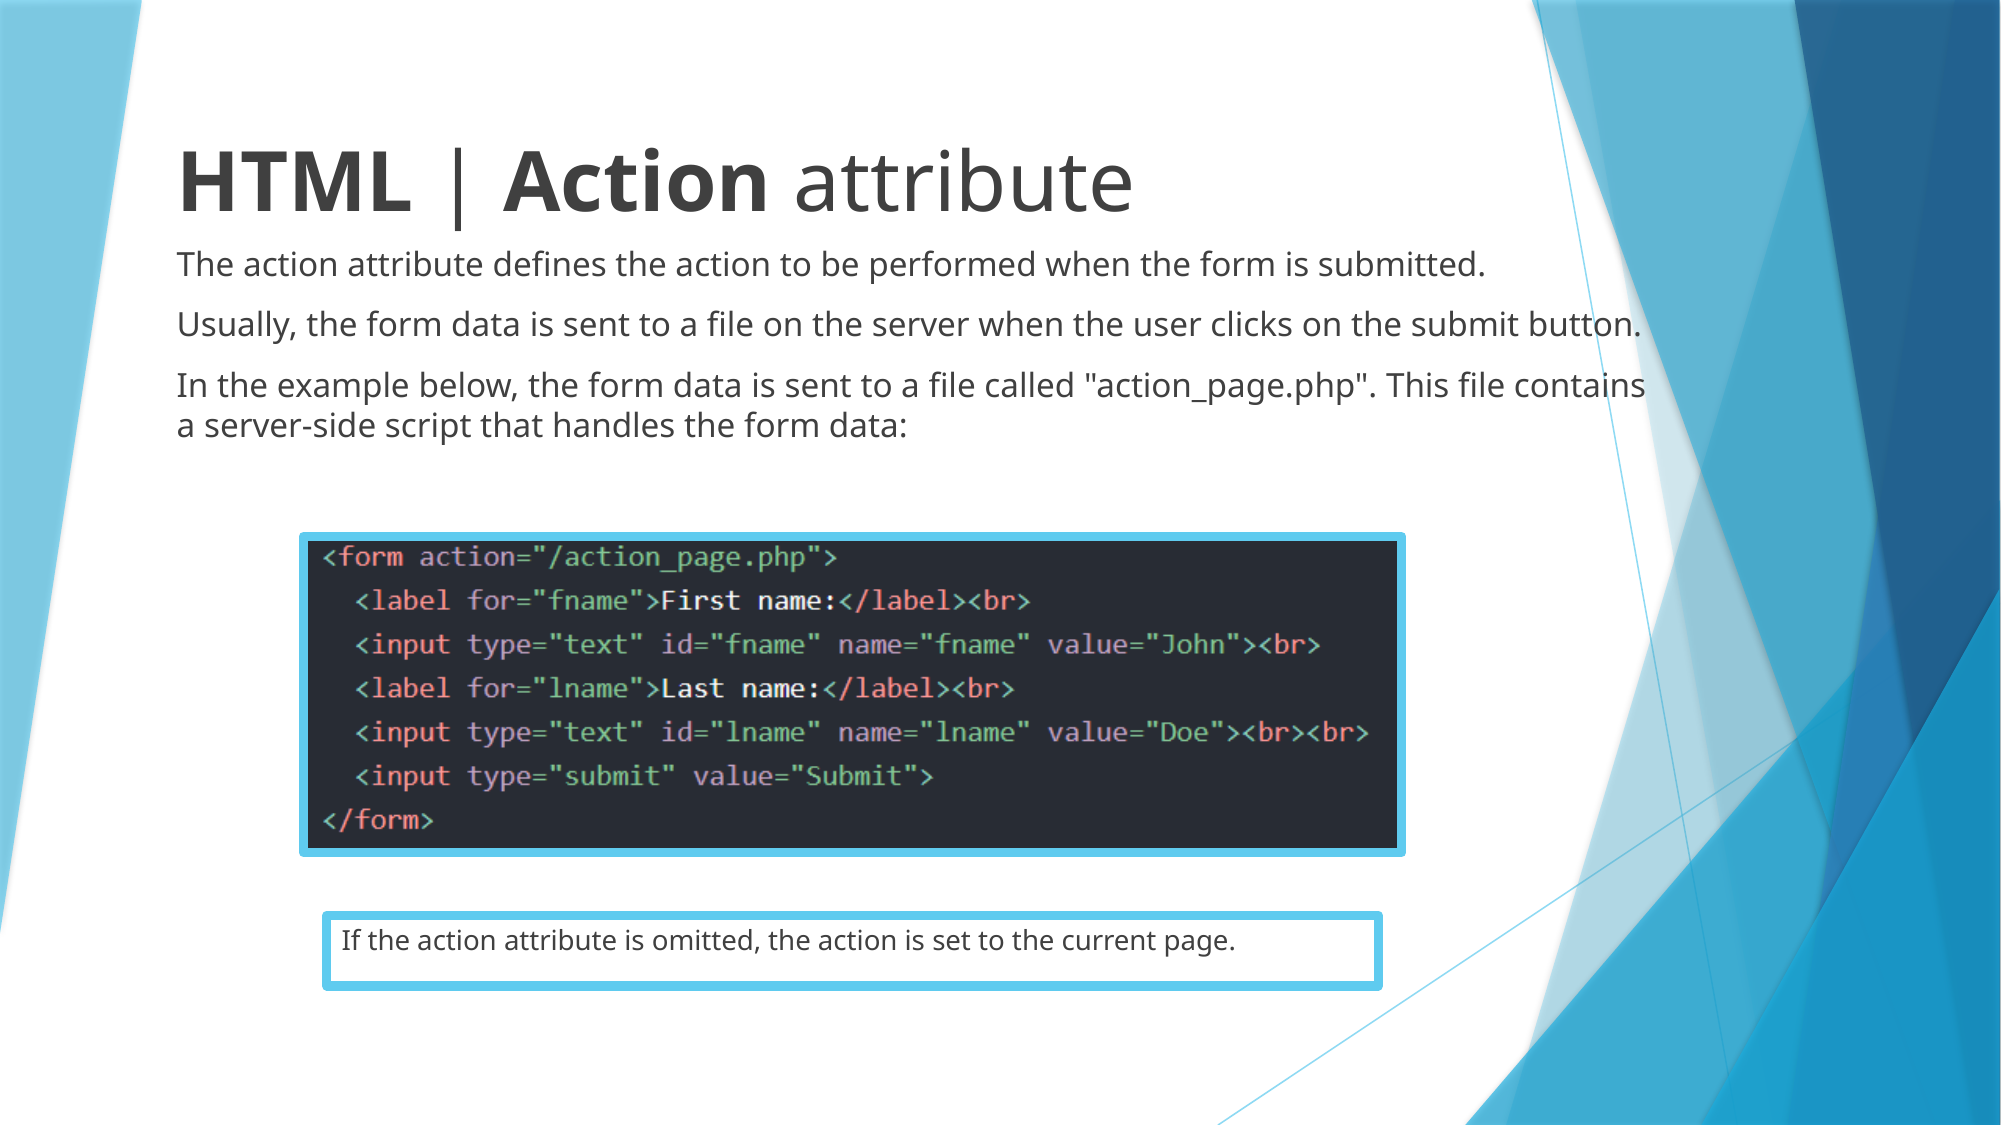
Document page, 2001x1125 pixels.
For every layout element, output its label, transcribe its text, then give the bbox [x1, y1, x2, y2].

subtitle The action attribute defines the action to be performed when the form is submitted. Usually, the form data is sent to a file on the server when the user clicks on the submit button. In the example below, the form data is sent to a file called "action_page.php". This file contains a server-side script that handles the form data: [161, 235, 1687, 474]
text_box If the action attribute is omitted, the action is set to the current page. [326, 915, 1379, 986]
picture [307, 540, 1398, 849]
text_box HTML | Action attribute [161, 76, 1544, 236]
